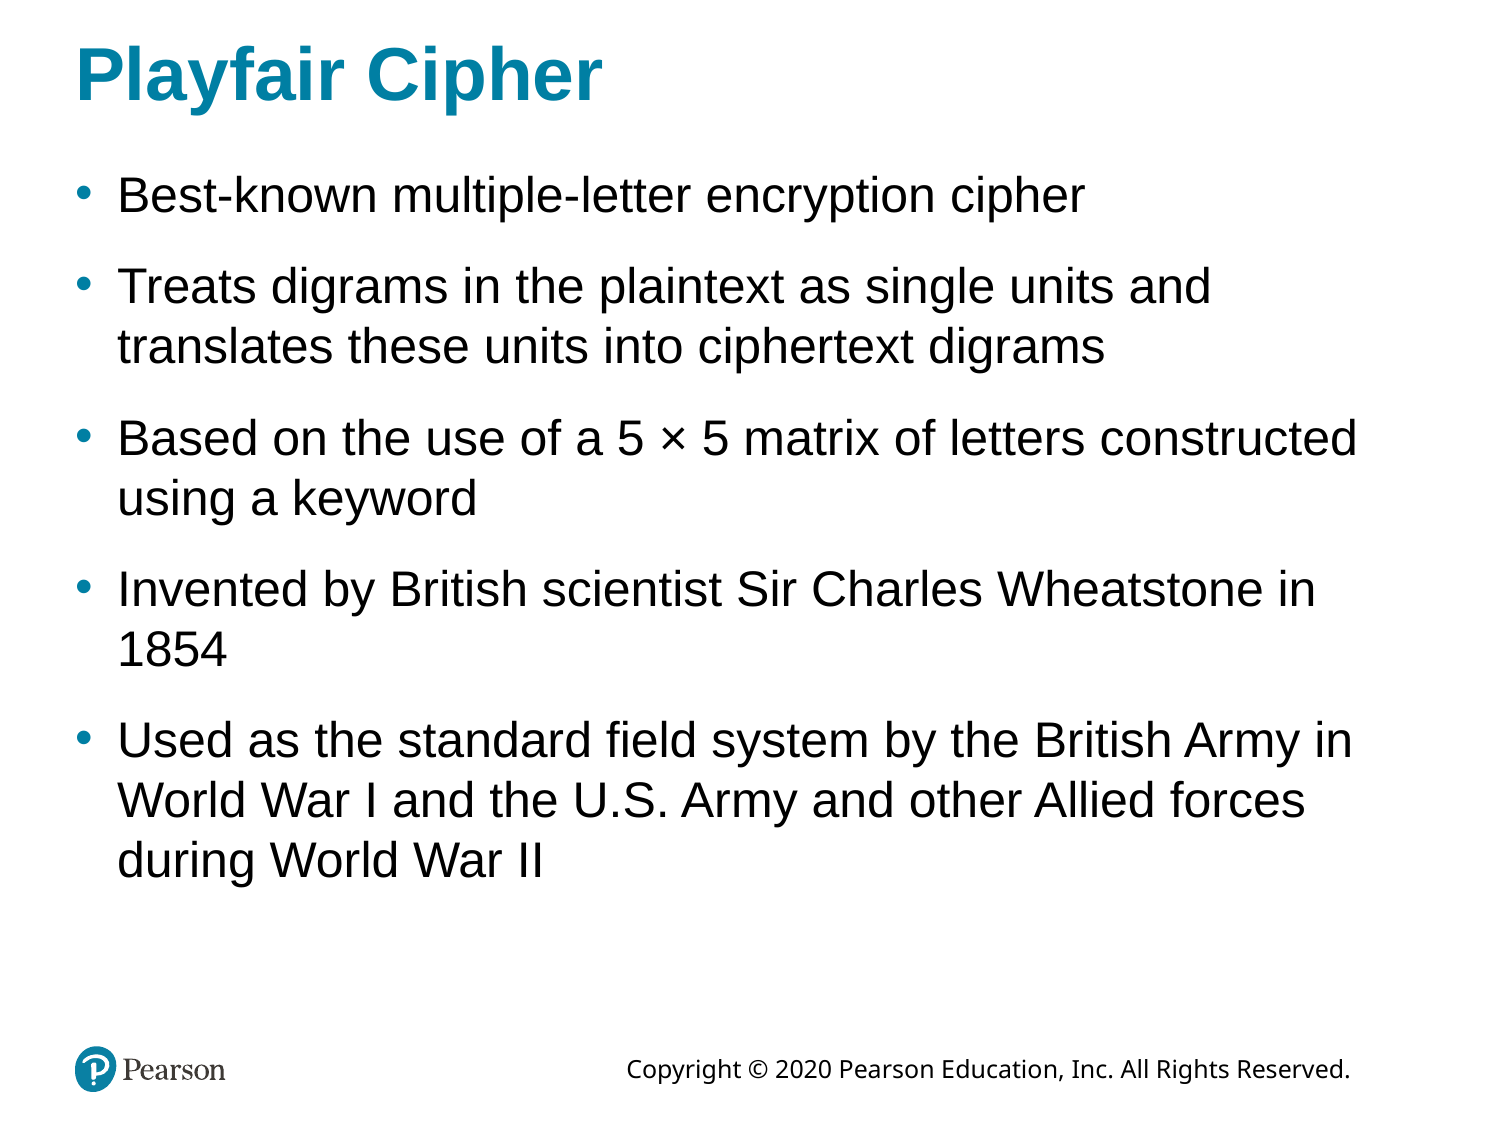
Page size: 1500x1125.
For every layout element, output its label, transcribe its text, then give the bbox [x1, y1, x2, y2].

title Playfair Cipher [75, 0, 1425, 116]
list Best-known multiple-letter encryption cipher Treats digrams in the plaintext as single units and translates these units into ciphertext digrams Based on the use of a 5 × 5 matrix of letters constructed using a keyword Invented by British scientist Sir Charles Wheatstone in 1854 Used as the standard field system by the British Army in World War I and the U.S. Army and other Allied forces during World War II [75, 162, 1425, 888]
